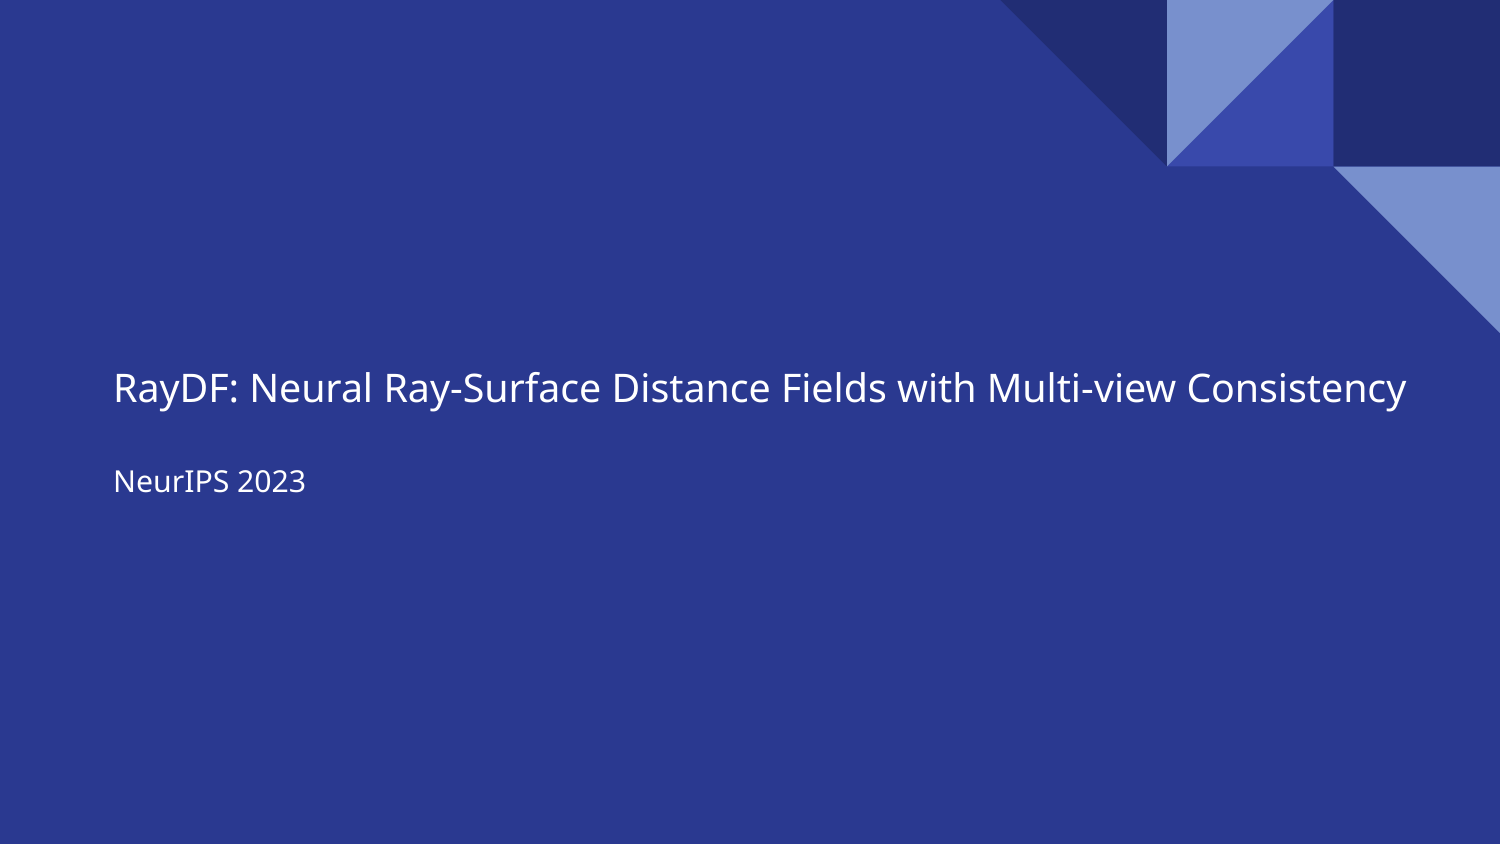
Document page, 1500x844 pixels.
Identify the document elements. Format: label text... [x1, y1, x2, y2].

title RayDF: Neural Ray-Surface Distance Fields with Multi-view Consistency [98, 291, 1447, 429]
subtitle NeurIPS 2023 [98, 445, 1447, 517]
